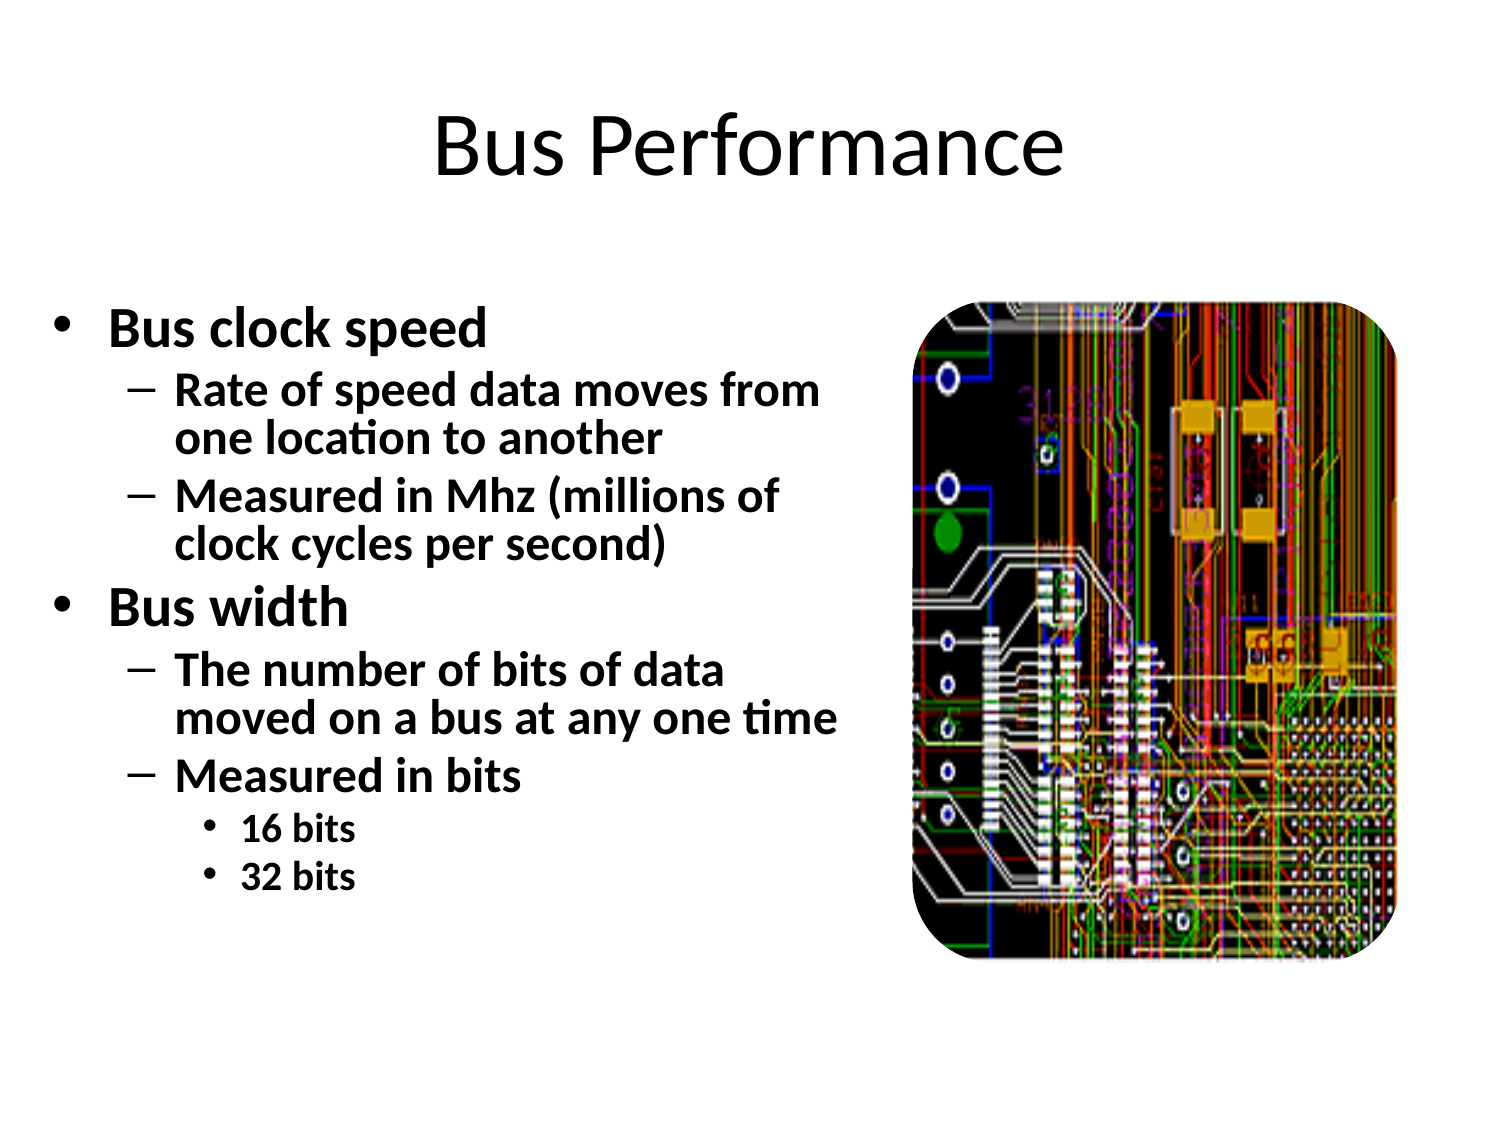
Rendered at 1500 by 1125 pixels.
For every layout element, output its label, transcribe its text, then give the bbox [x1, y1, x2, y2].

text_box [912, 299, 1401, 963]
list Bus clock speed Rate of speed data moves from one location to another Measured in Mhz (millions of clock cycles per second) Bus width The number of bits of data moved on a bus at any one time Measured in bits 16 bits 32 bits [37, 295, 875, 1038]
title Bus Performance [75, 45, 1425, 233]
